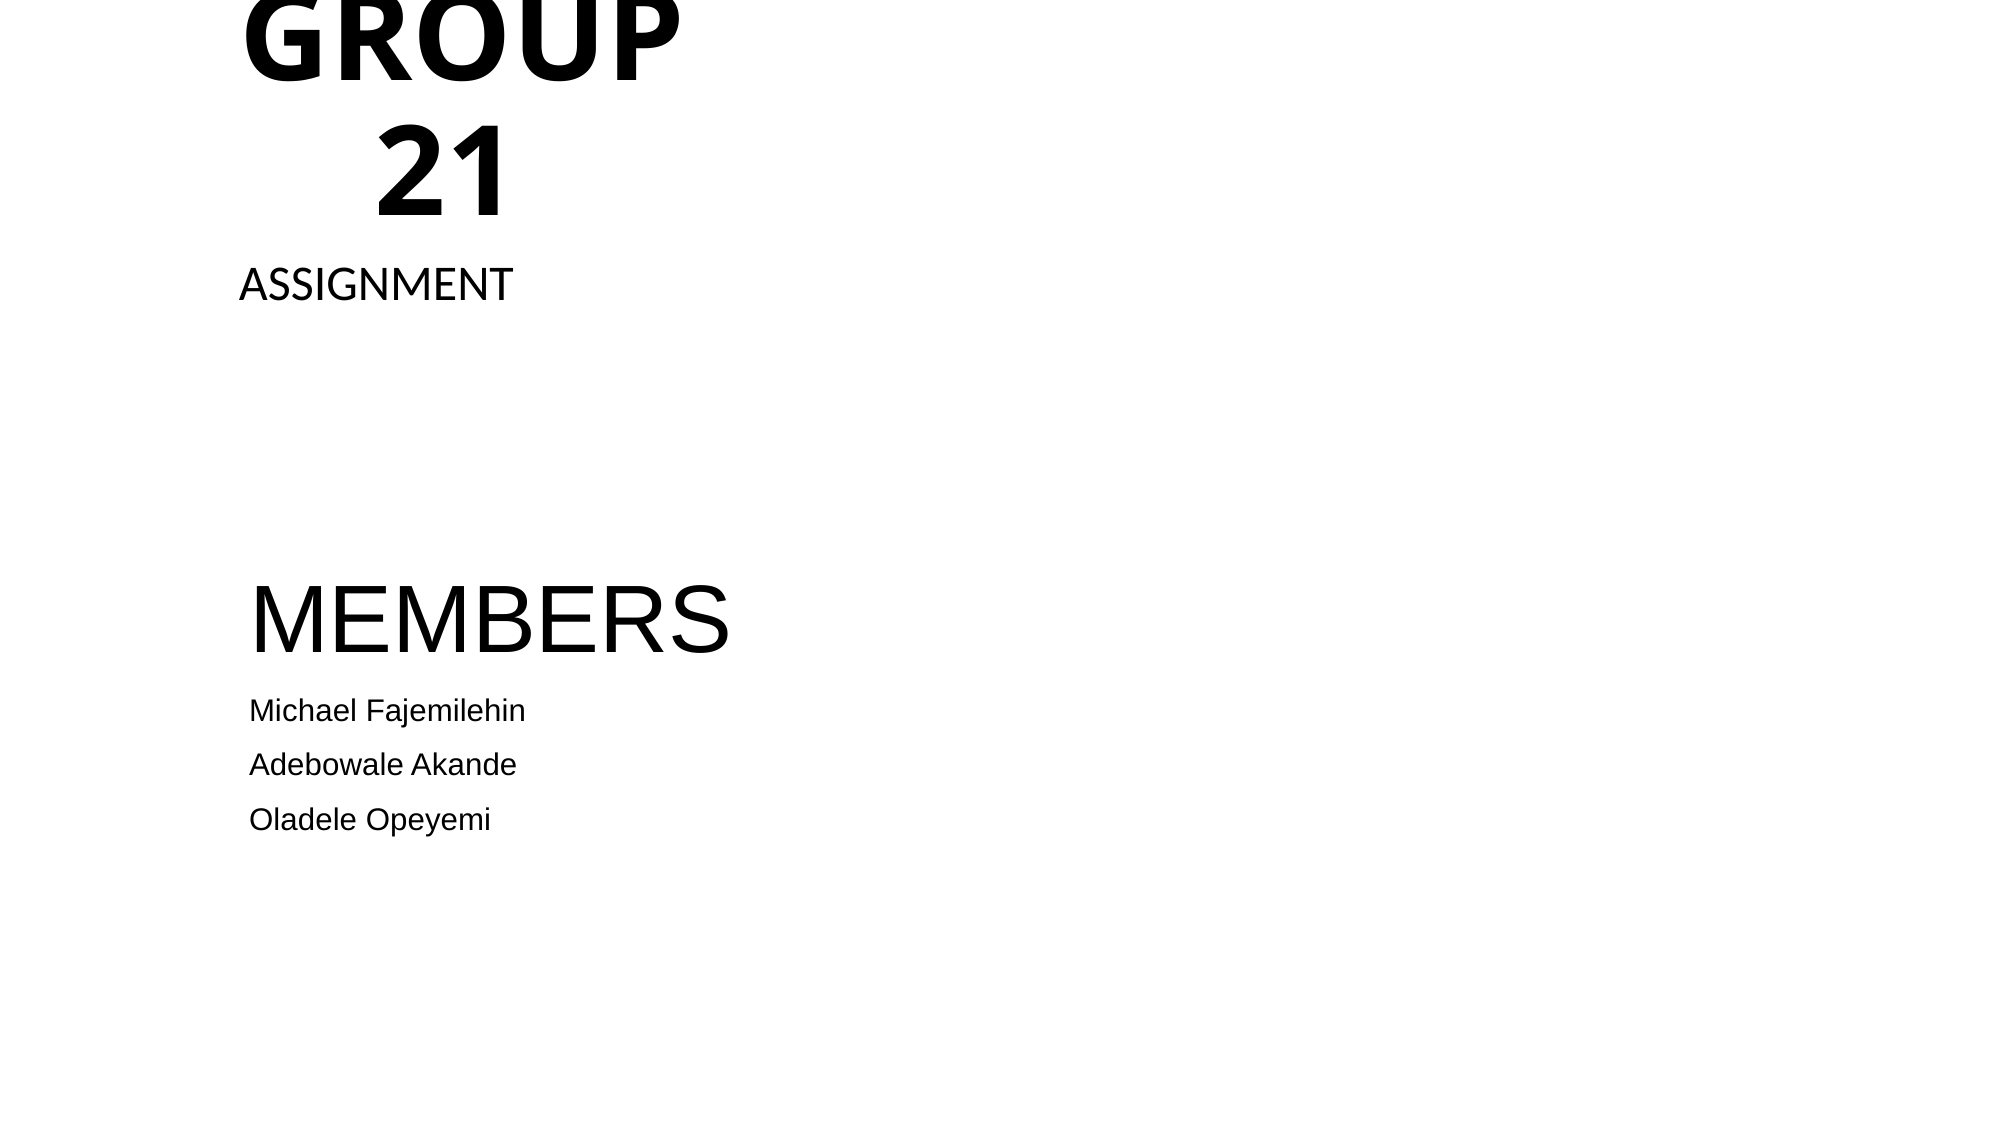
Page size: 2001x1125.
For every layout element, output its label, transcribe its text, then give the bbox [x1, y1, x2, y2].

title GROUP 21 [140, 93, 785, 250]
subtitle ASSIGNMENT [224, 249, 615, 334]
text_box MEMBERS Michael Fajemilehin Adebowale Akande Oladele Opeyemi [234, 562, 1150, 891]
